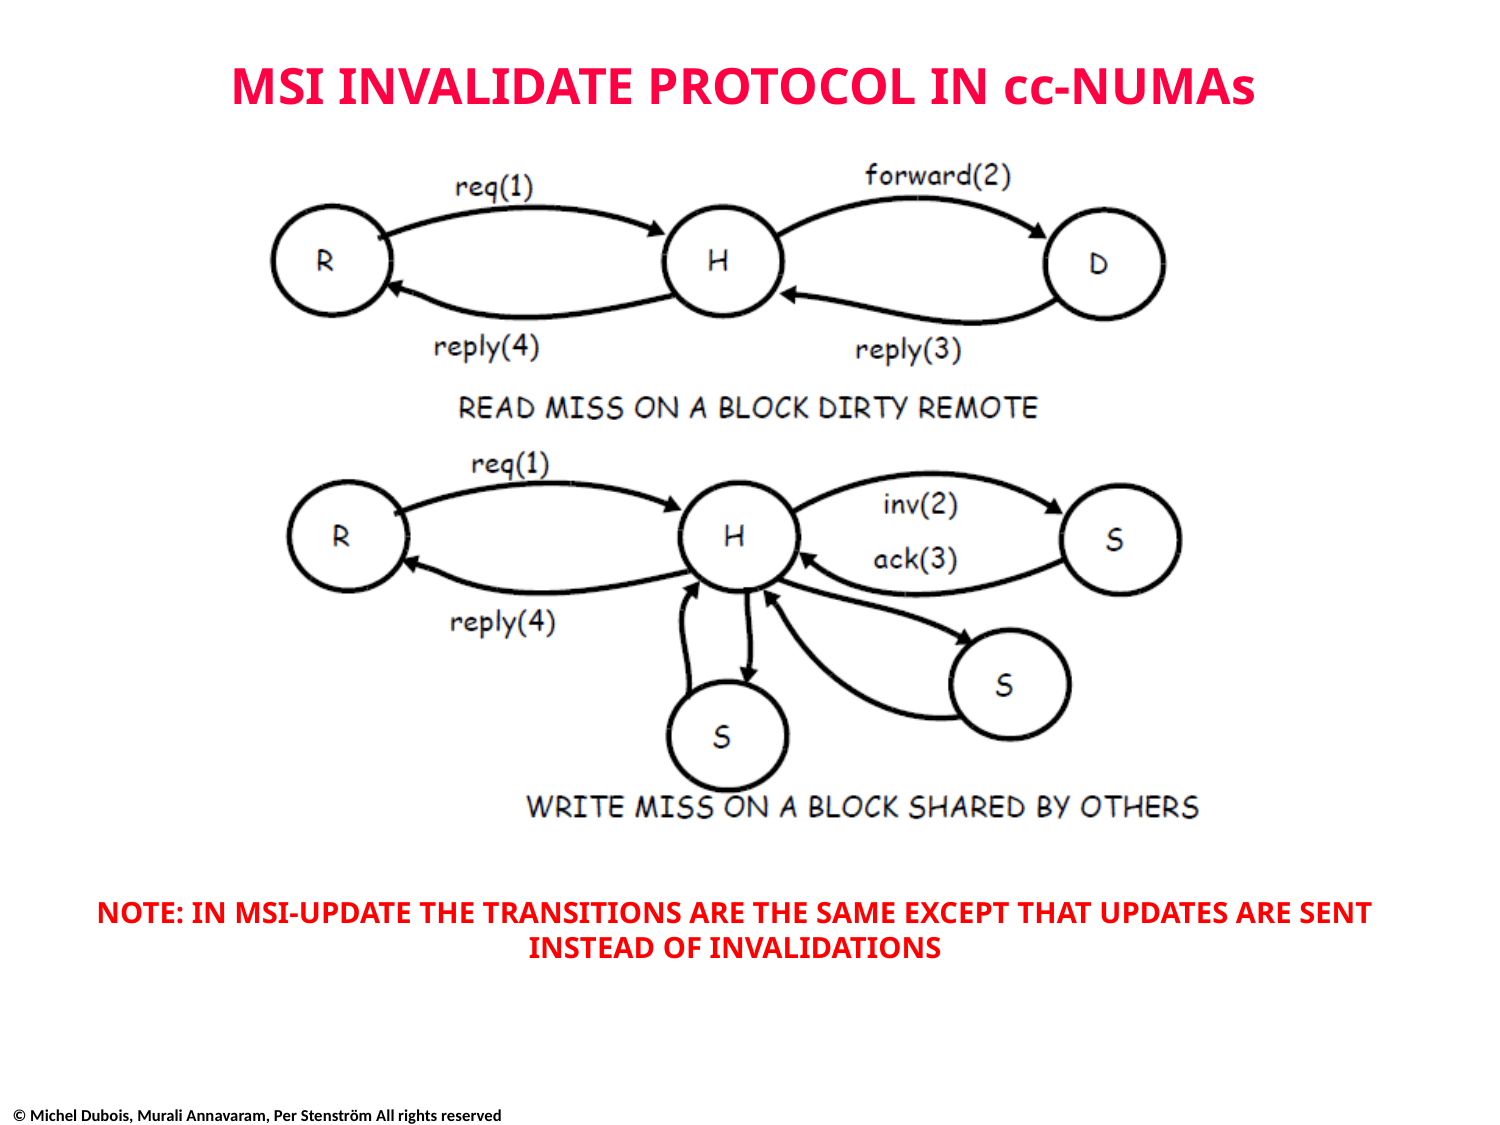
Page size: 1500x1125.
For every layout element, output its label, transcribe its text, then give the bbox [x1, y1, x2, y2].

title MSI INVALIDATE PROTOCOL IN cc-NUMAs [74, 9, 1426, 160]
picture [230, 157, 1269, 827]
text_box NOTE: IN MSI-UPDATE THE TRANSITIONS ARE THE SAME EXCEPT THAT UPDATES ARE SENT INSTEAD OF INVALIDATIONS [75, 887, 1396, 973]
